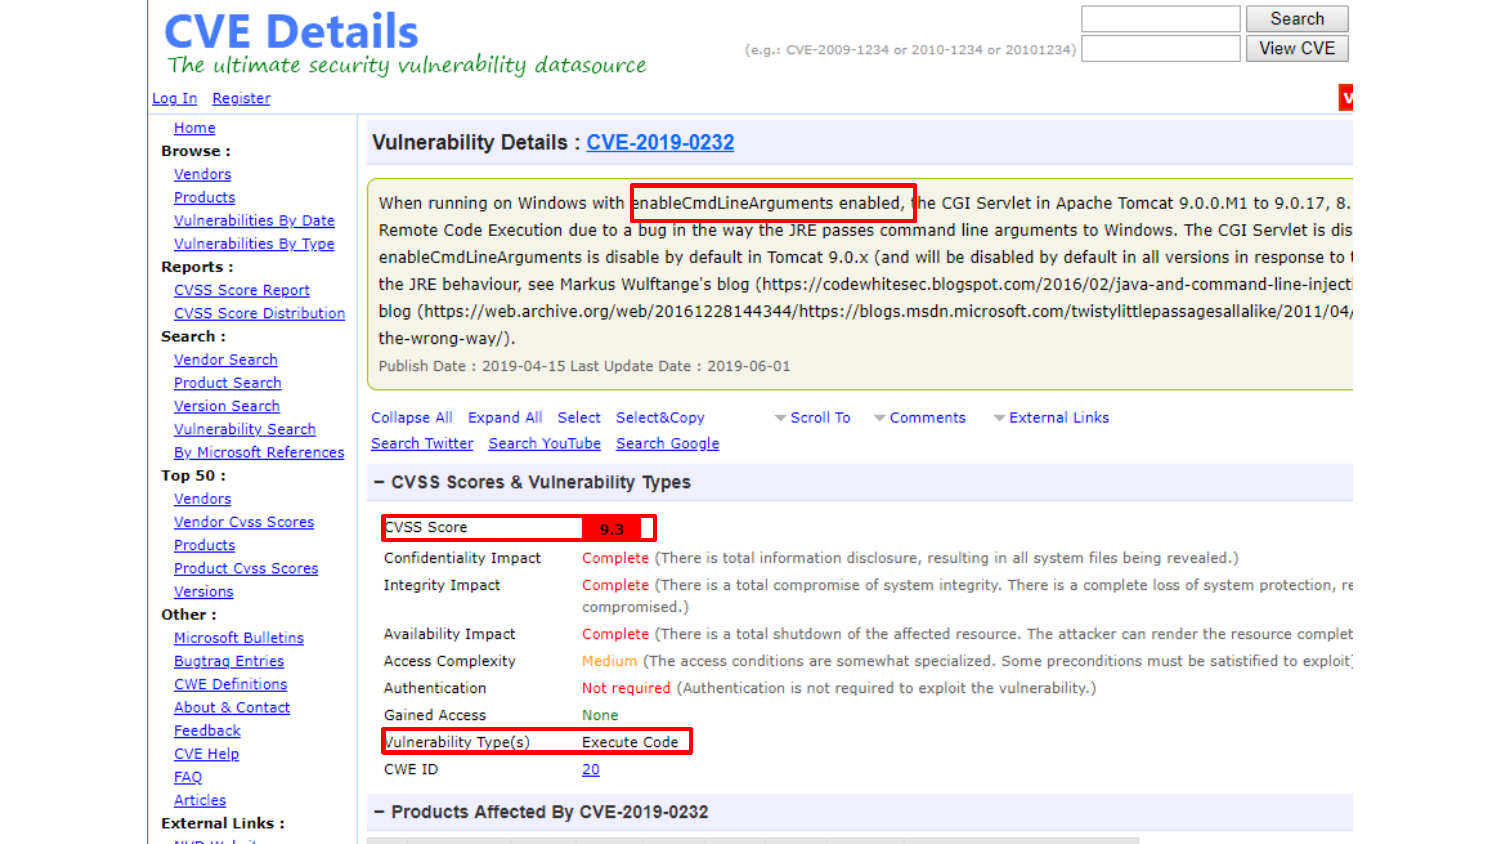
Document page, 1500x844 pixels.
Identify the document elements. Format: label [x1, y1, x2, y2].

picture [147, 0, 1353, 844]
